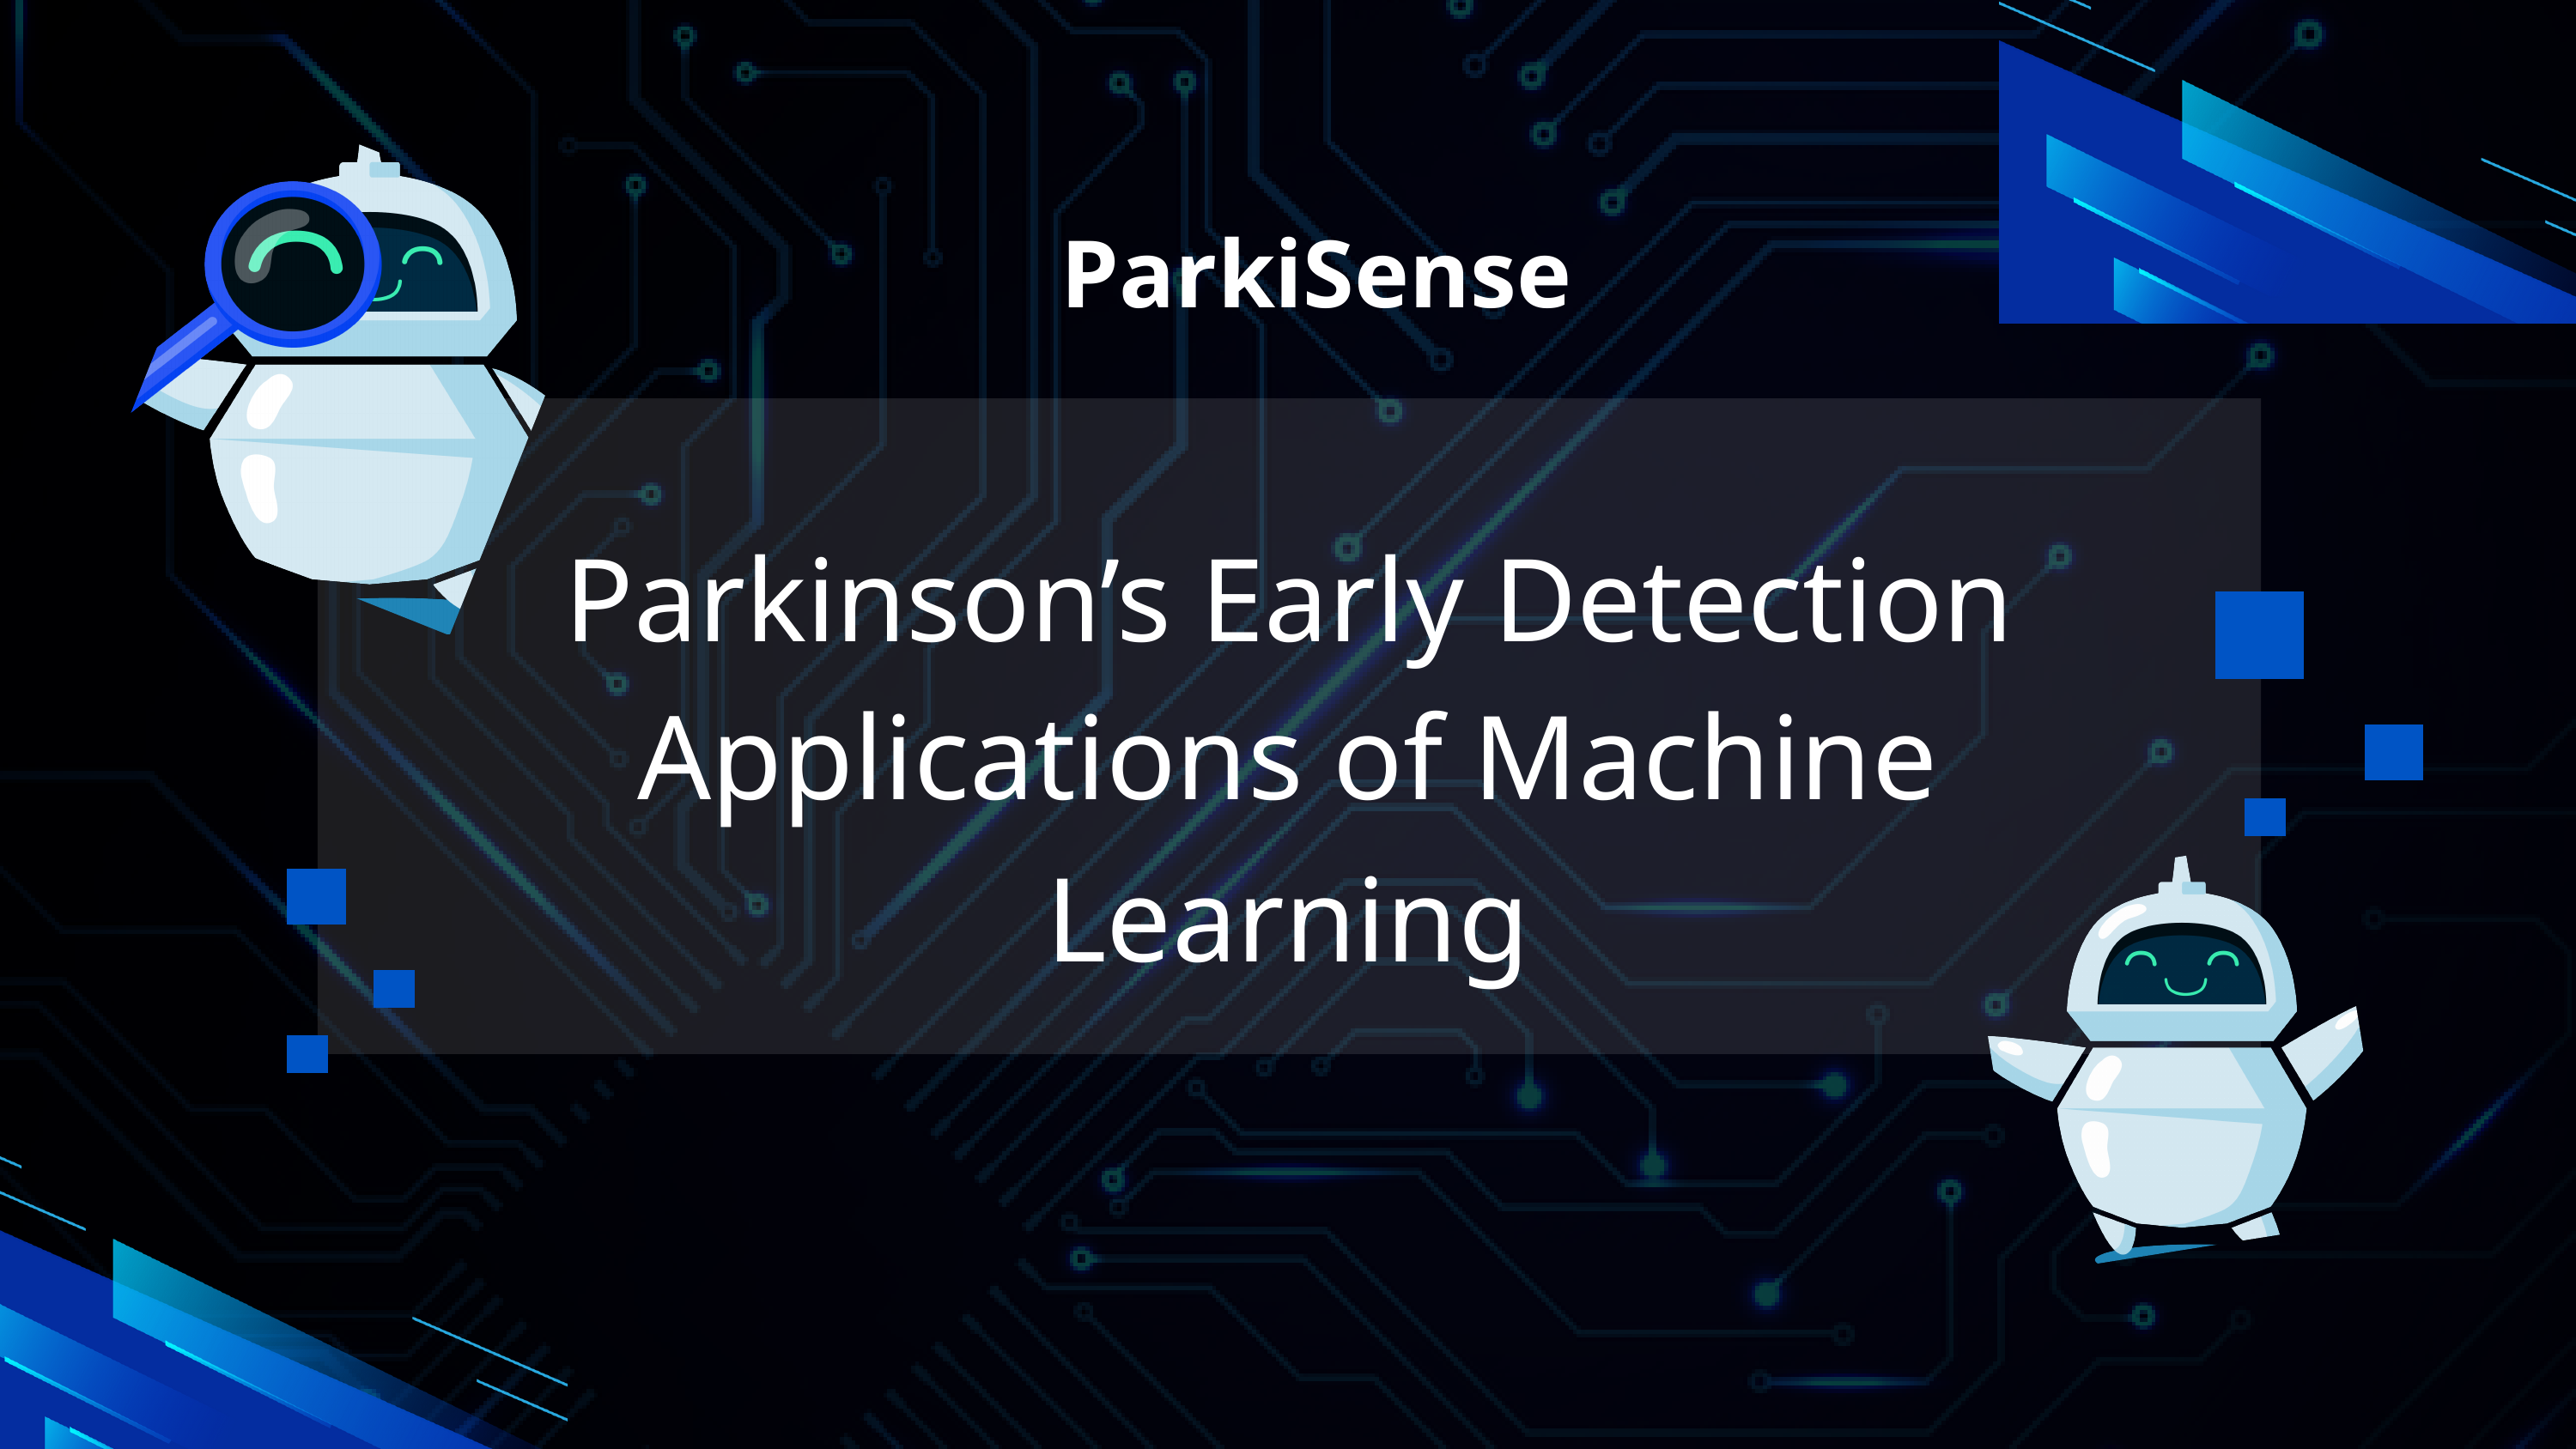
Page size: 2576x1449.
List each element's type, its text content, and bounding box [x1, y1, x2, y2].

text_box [373, 969, 416, 1009]
text_box [1999, 0, 2576, 324]
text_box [286, 1034, 329, 1074]
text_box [2215, 591, 2305, 680]
text_box [98, 102, 606, 580]
text_box [1992, 833, 2390, 1276]
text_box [2364, 724, 2424, 781]
text_box [0, 0, 2576, 1449]
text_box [317, 397, 2262, 1055]
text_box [2245, 797, 2287, 837]
text_box [0, 1125, 568, 1449]
text_box ParkiSense [1012, 197, 1621, 327]
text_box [286, 868, 346, 925]
